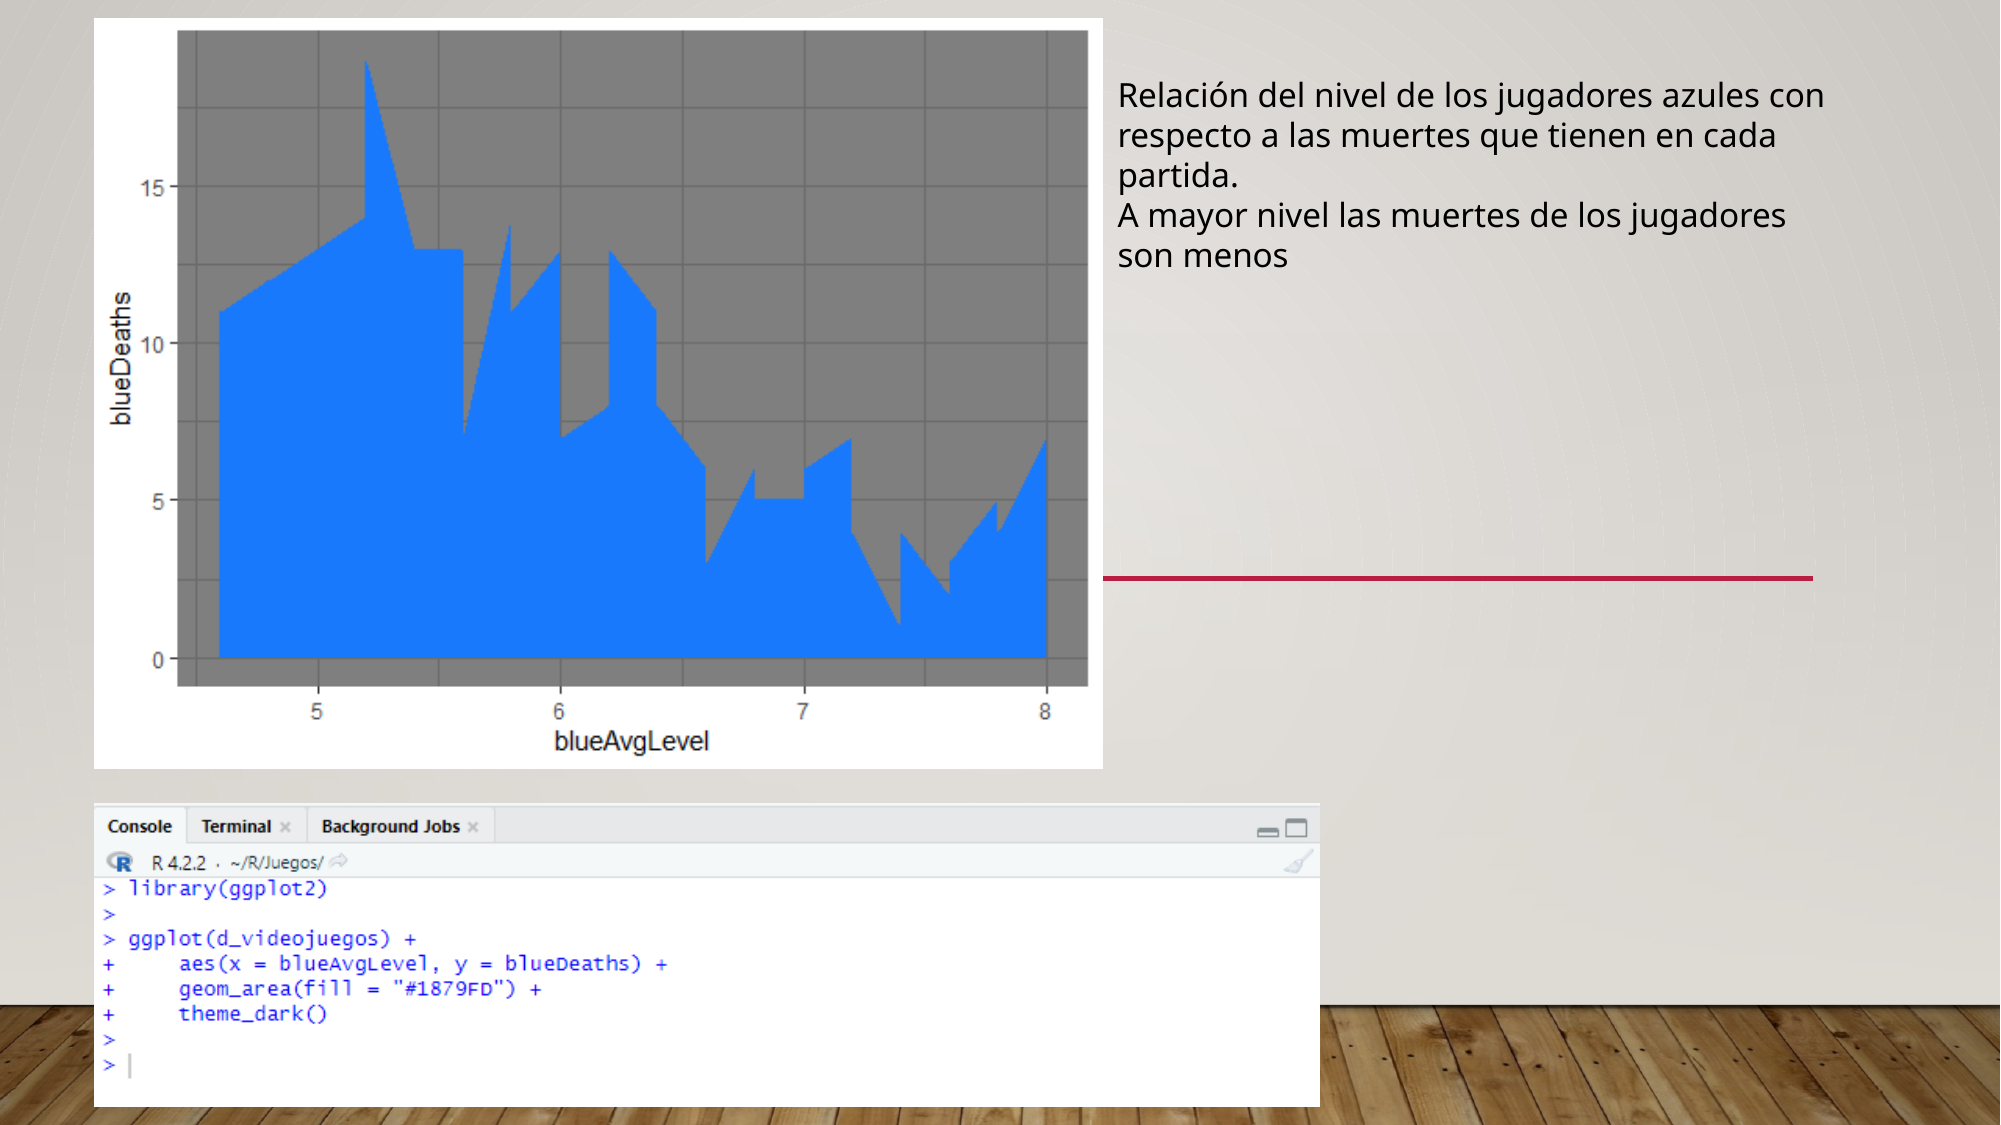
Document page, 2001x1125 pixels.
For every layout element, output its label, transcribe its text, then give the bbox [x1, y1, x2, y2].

text_box Relación del nivel de los jugadores azules con respecto a las muertes que tienen en cada partida. A mayor nivel las muertes de los jugadores son menos [1103, 67, 1852, 282]
picture [94, 18, 1103, 769]
picture [0, 802, 2000, 1125]
